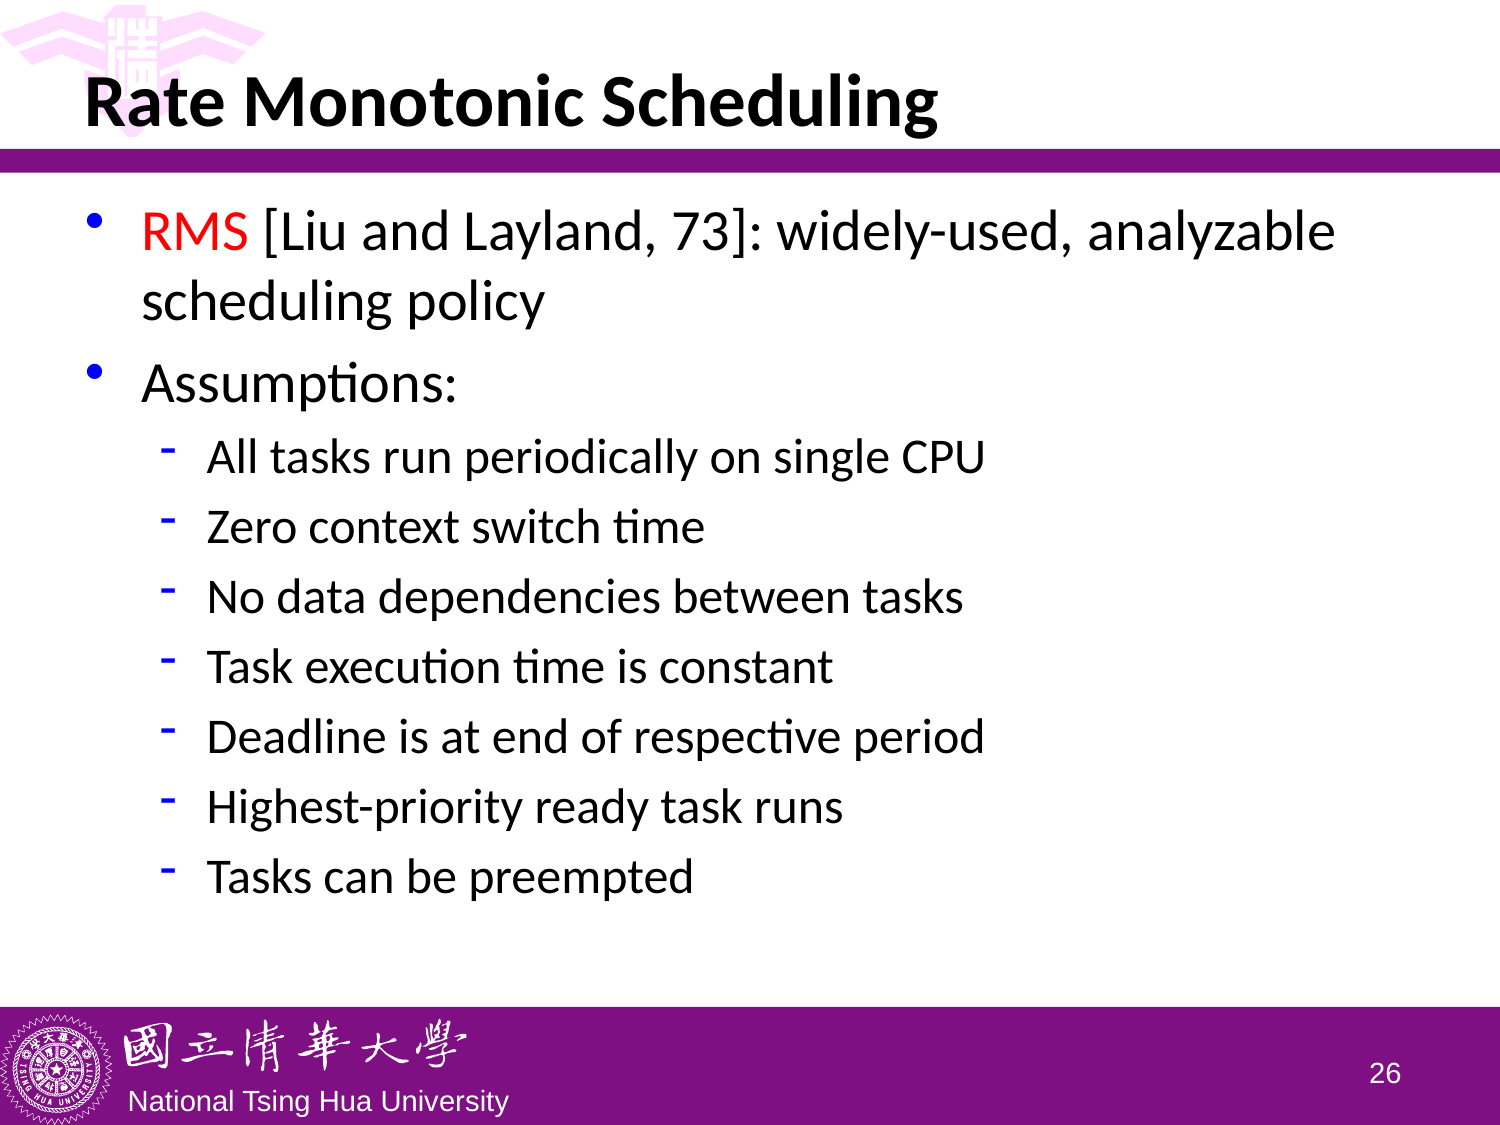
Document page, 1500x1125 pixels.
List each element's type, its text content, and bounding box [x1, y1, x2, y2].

slide_number 25 [1104, 1021, 1417, 1097]
title Rate Monotonic Scheduling [69, 37, 1436, 149]
list RMS [Liu and Layland, 73]: widely-used, analyzable scheduling policy Assumptions: All tasks run periodically on single CPU Zero context switch time No data dependencies between tasks Task execution time is constant Deadline is at end of respective period Highest-priority ready task runs Tasks can be preempted [69, 184, 1412, 1000]
